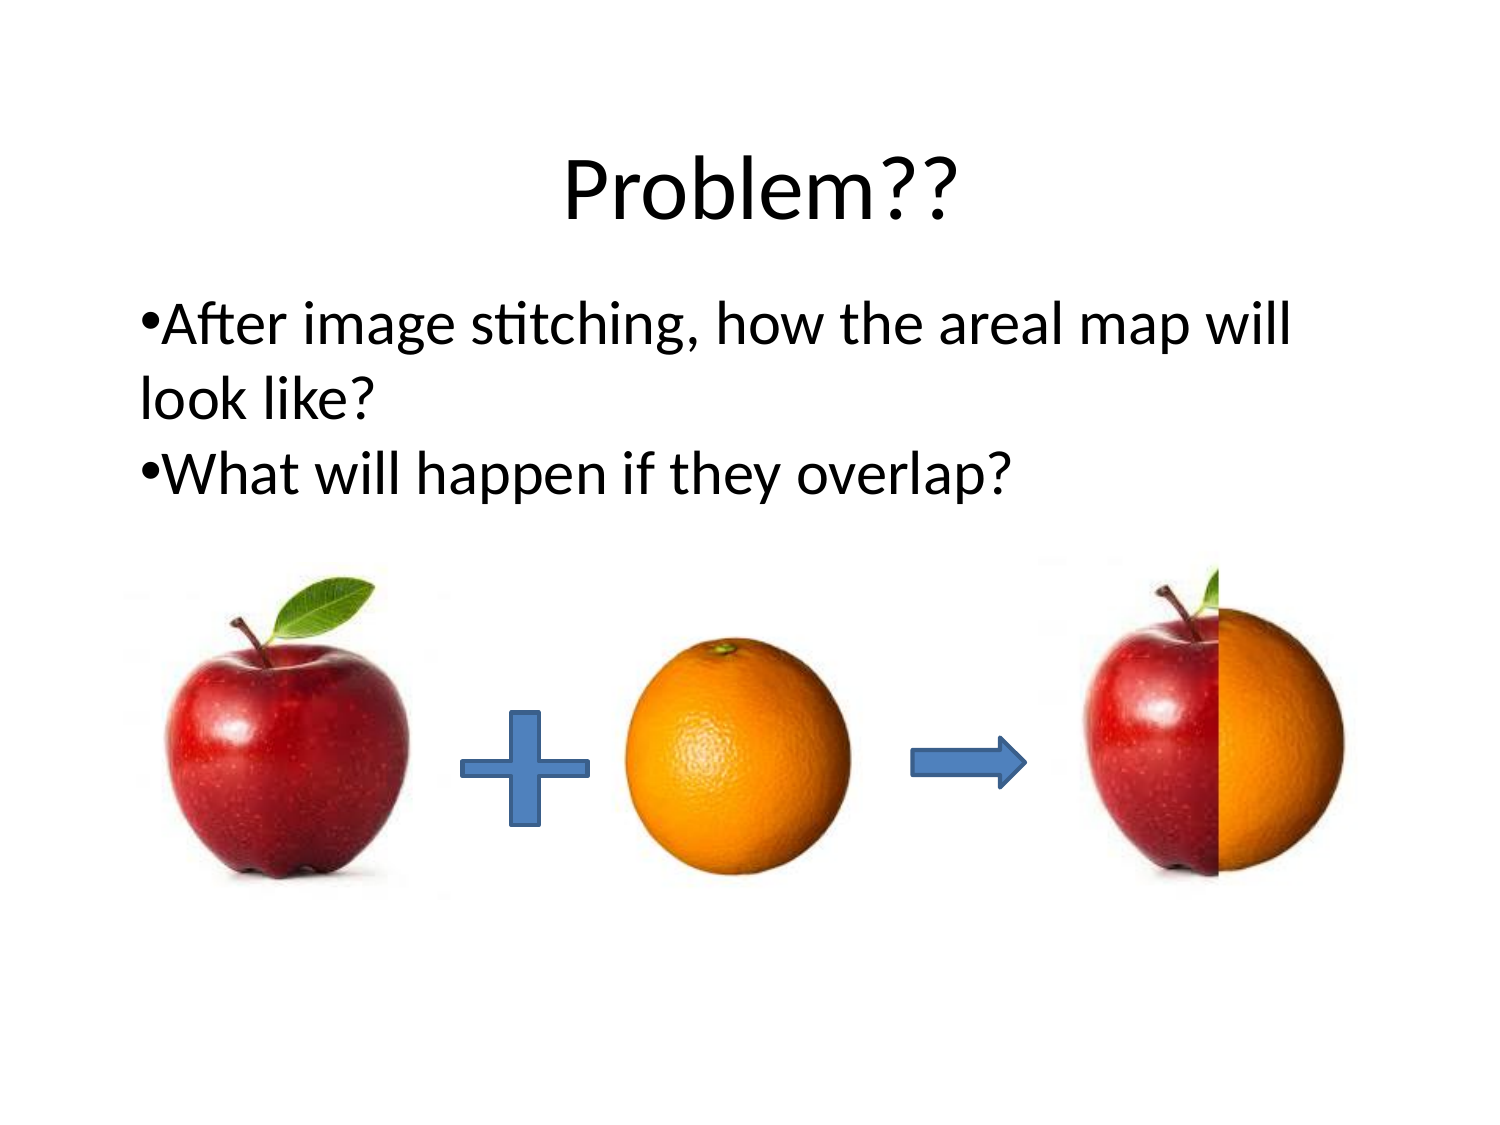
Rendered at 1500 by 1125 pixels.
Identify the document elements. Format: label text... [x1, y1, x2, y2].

title Problem?? [125, 62, 1400, 275]
picture [562, 562, 913, 915]
text_box [466, 710, 557, 827]
text_box [916, 735, 1019, 790]
picture [112, 562, 463, 915]
text_box After image stitching, how the areal map will look like? What will happen if they overlap? [124, 275, 1400, 640]
picture [1024, 524, 1414, 915]
